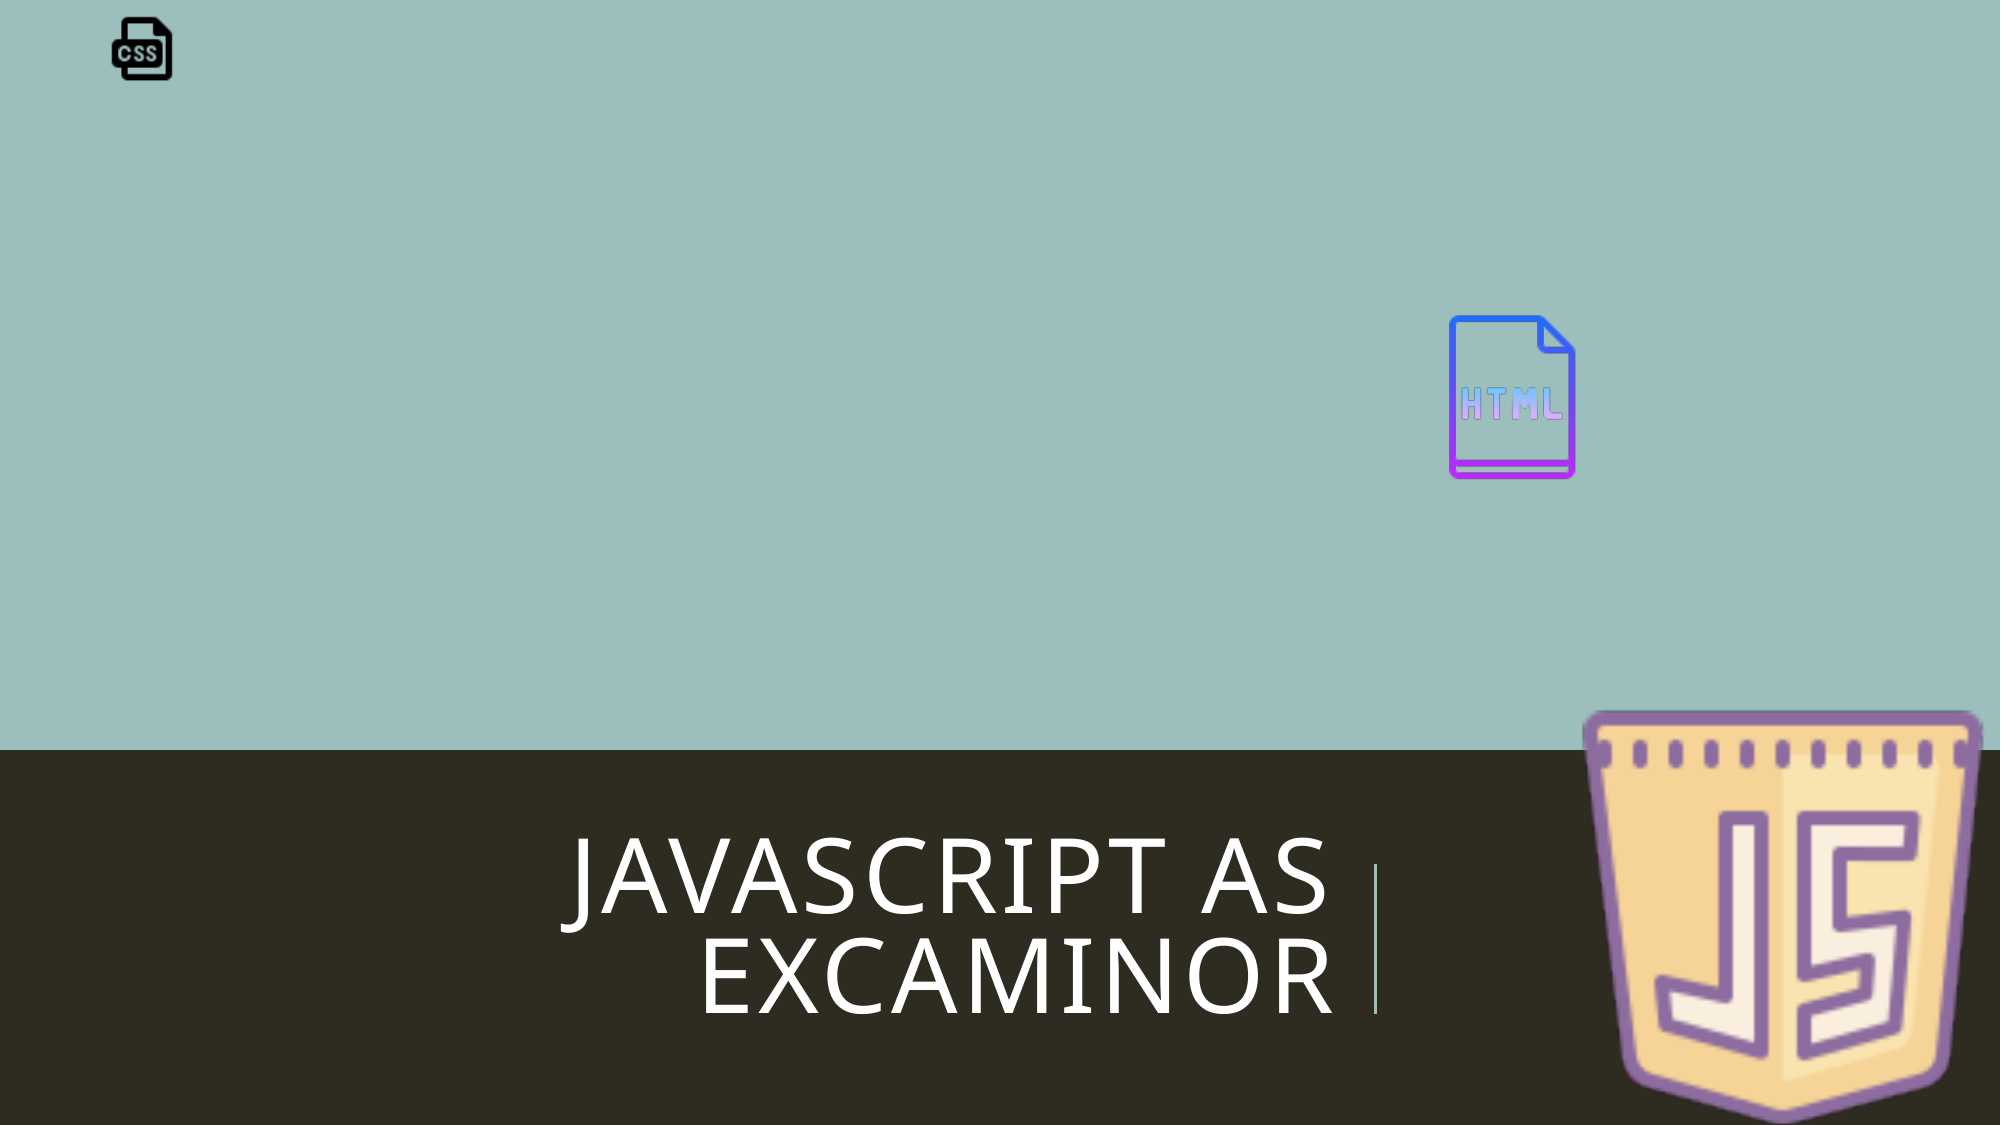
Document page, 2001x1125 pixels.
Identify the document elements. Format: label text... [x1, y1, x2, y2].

picture [108, 11, 185, 87]
picture [1555, 684, 2000, 1125]
title JavaScript as excaminor [75, 813, 1350, 1054]
picture [1412, 296, 1613, 498]
